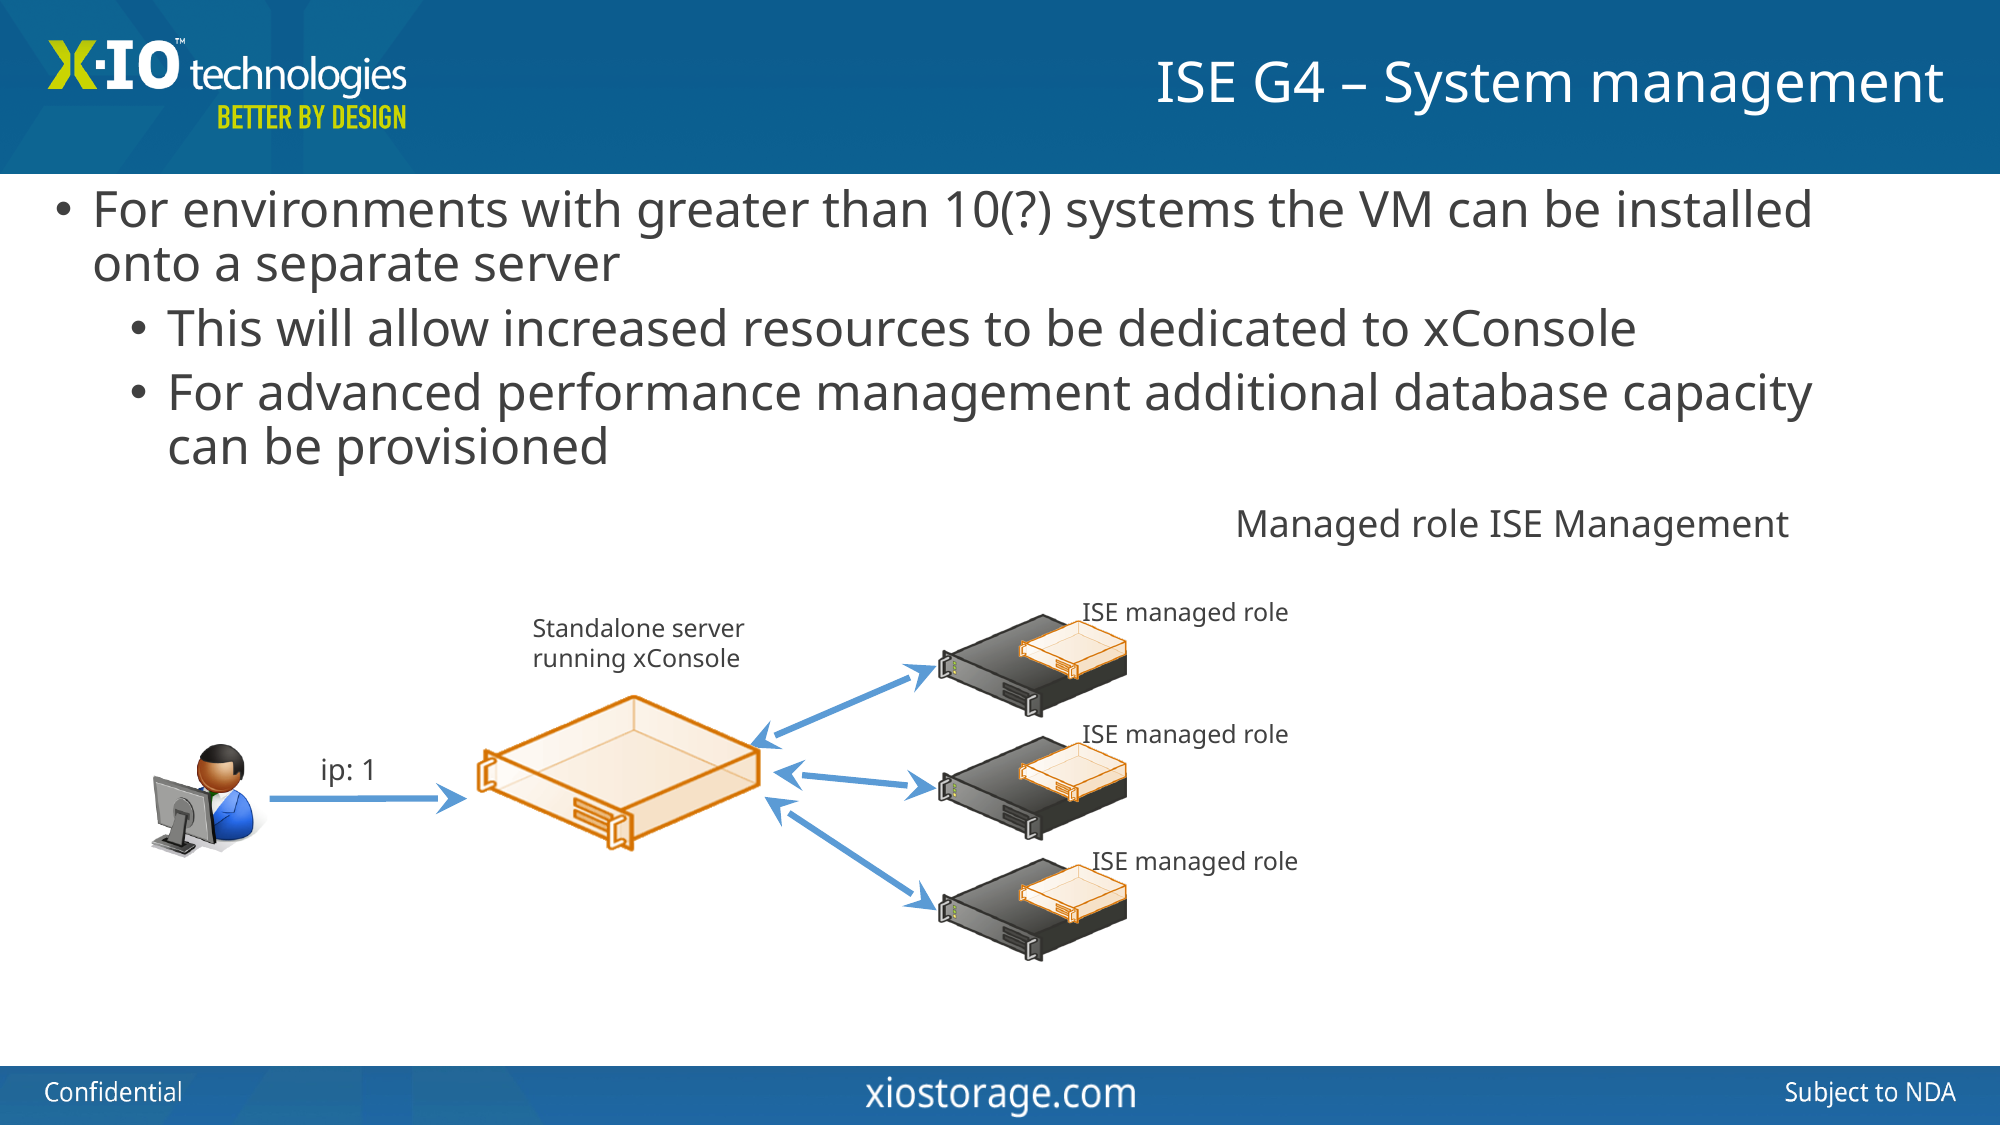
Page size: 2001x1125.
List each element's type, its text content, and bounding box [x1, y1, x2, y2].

title ISE G4 – System management [40, 8, 1961, 159]
text_box ISE managed role [1077, 837, 1314, 883]
picture [936, 612, 1129, 720]
picture [466, 680, 765, 858]
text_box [772, 772, 937, 789]
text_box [764, 796, 937, 911]
text_box Managed role ISE Management [1220, 493, 1805, 553]
text_box Standalone server running xConsole [517, 605, 767, 680]
picture [142, 734, 270, 863]
picture [0, 0, 2000, 174]
picture [0, 1066, 2000, 1125]
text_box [747, 665, 937, 748]
picture [936, 856, 1129, 965]
list For environments with greater than 10(?) systems the VM can be installed onto a separate server This will allow increased resources to be dedicated to xConsole For advanced performance management additional database capacity can be provisioned [39, 177, 1872, 1024]
text_box ISE managed role [1067, 589, 1305, 635]
text_box ISE managed role [1067, 711, 1305, 757]
text_box ip: 1 [305, 743, 393, 794]
picture [936, 734, 1129, 843]
